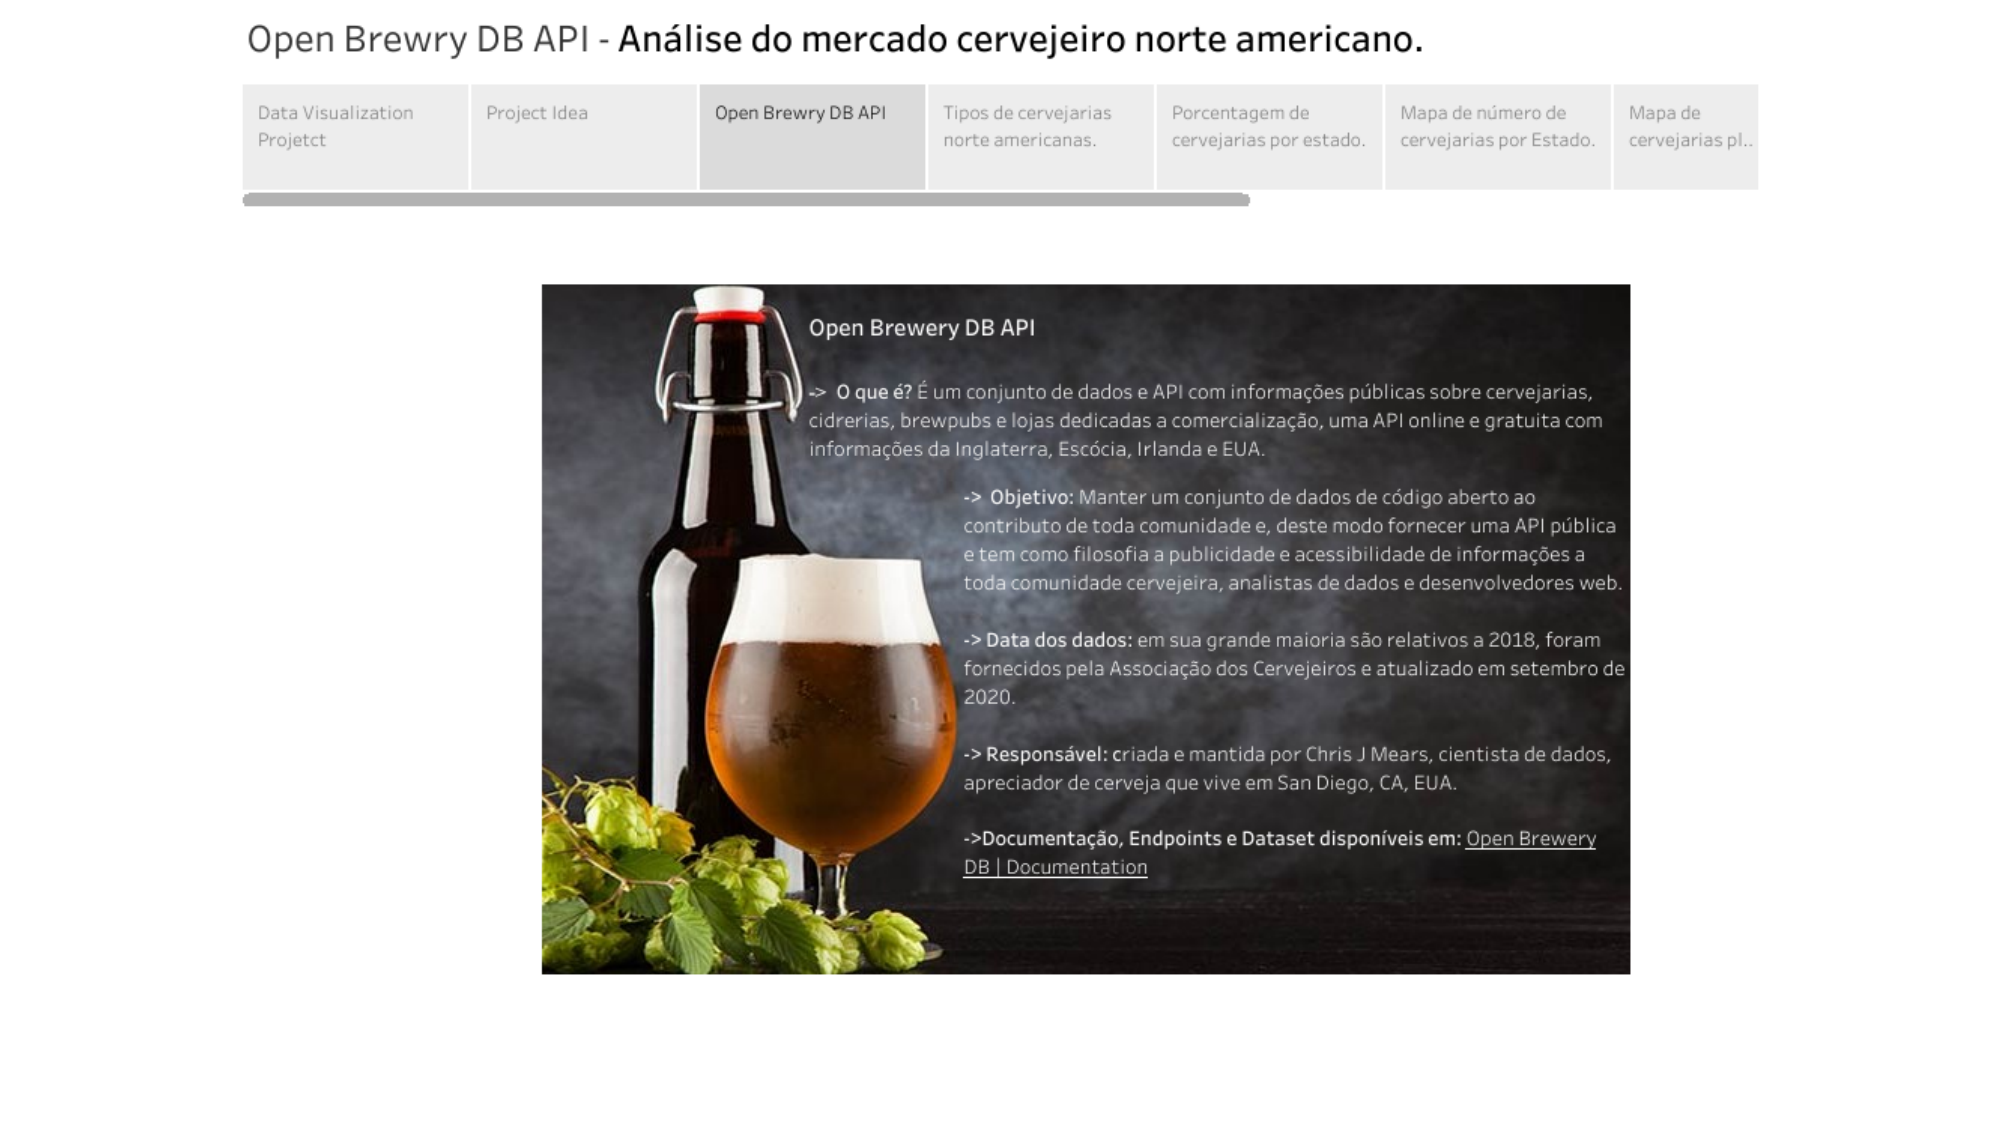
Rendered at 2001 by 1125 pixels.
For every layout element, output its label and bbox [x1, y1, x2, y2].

picture [231, 0, 1769, 1125]
